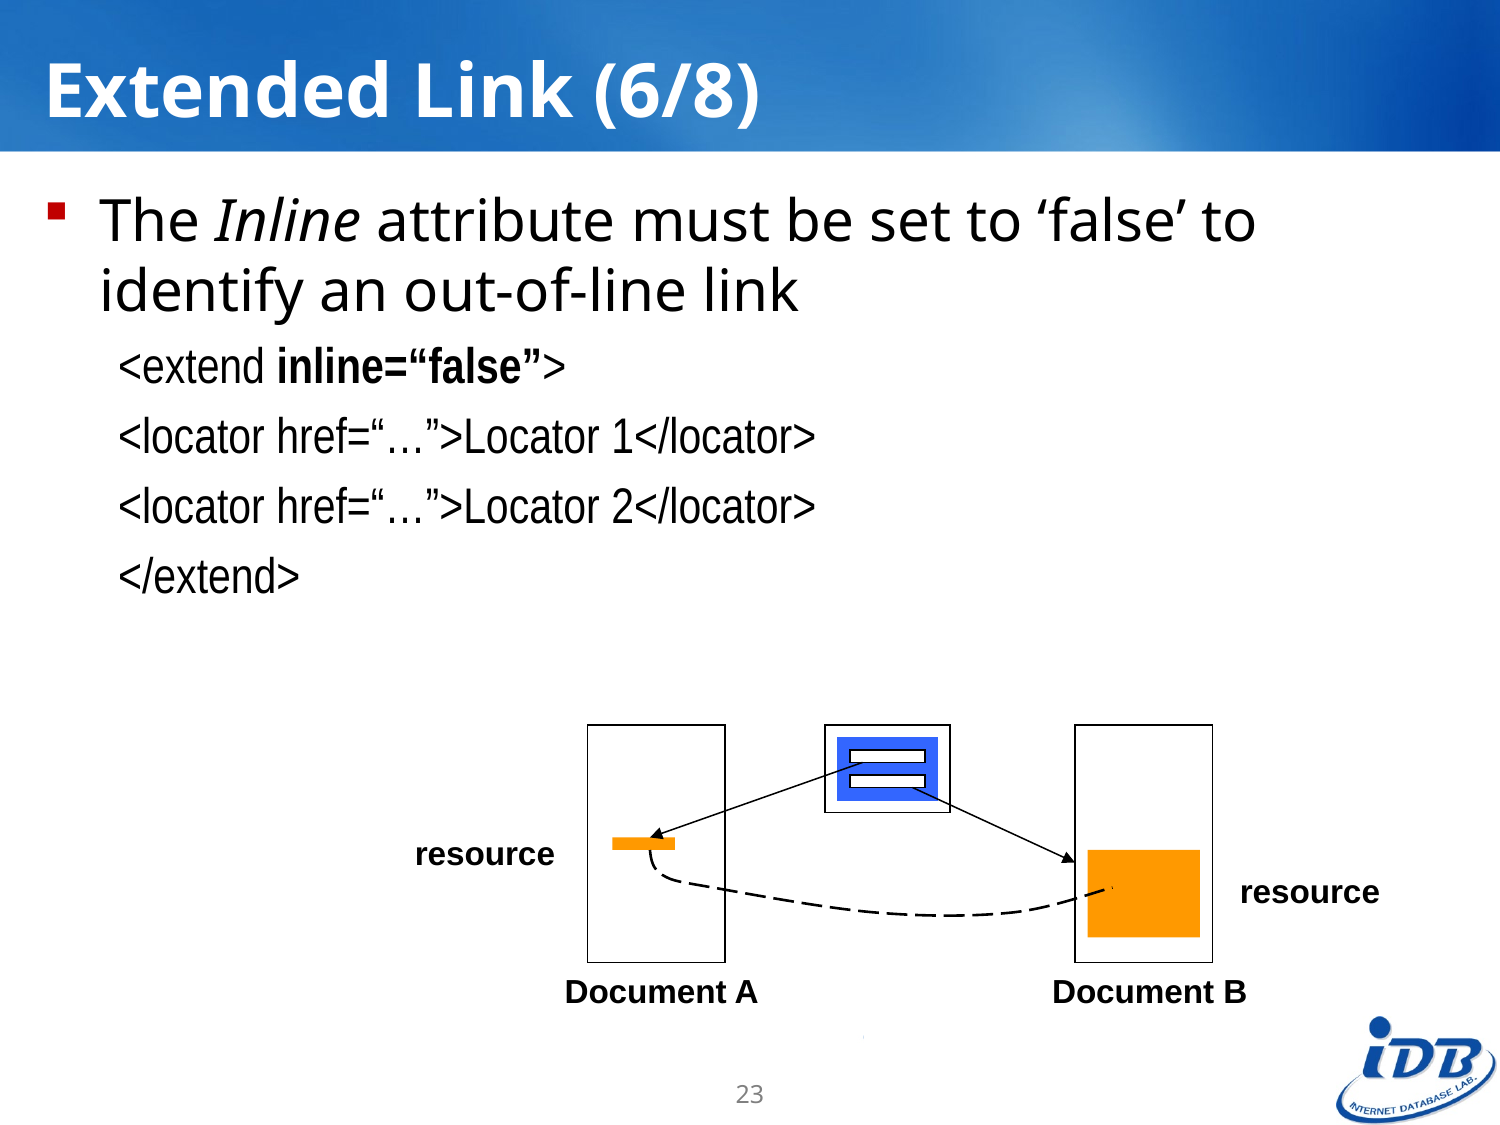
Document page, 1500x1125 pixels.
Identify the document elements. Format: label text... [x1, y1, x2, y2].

text_box [825, 772, 950, 813]
text_box [849, 749, 925, 763]
text_box [1087, 849, 1200, 938]
text_box resource [399, 824, 575, 880]
slide_number 23 [688, 1078, 812, 1114]
text_box [837, 737, 938, 800]
list The Inline attribute must be set to ‘false’ to identify an out-of-line link <extend inline=“false”> <locator href=“…”>Locator 1</locator> <locator href=“…”>Locator 2</locator> </extend> [28, 175, 1472, 1067]
text_box [1074, 724, 1213, 962]
text_box [612, 837, 675, 850]
text_box [825, 724, 950, 804]
text_box resource [1224, 862, 1400, 918]
title Extended Link (6/8) [28, 23, 1472, 153]
text_box [649, 849, 1113, 916]
text_box Document A [549, 962, 788, 1018]
text_box [587, 724, 725, 962]
text_box [649, 762, 863, 840]
text_box [912, 787, 1075, 863]
text_box Document B [1037, 962, 1275, 1018]
picture [0, 0, 1500, 1125]
text_box [849, 774, 925, 788]
